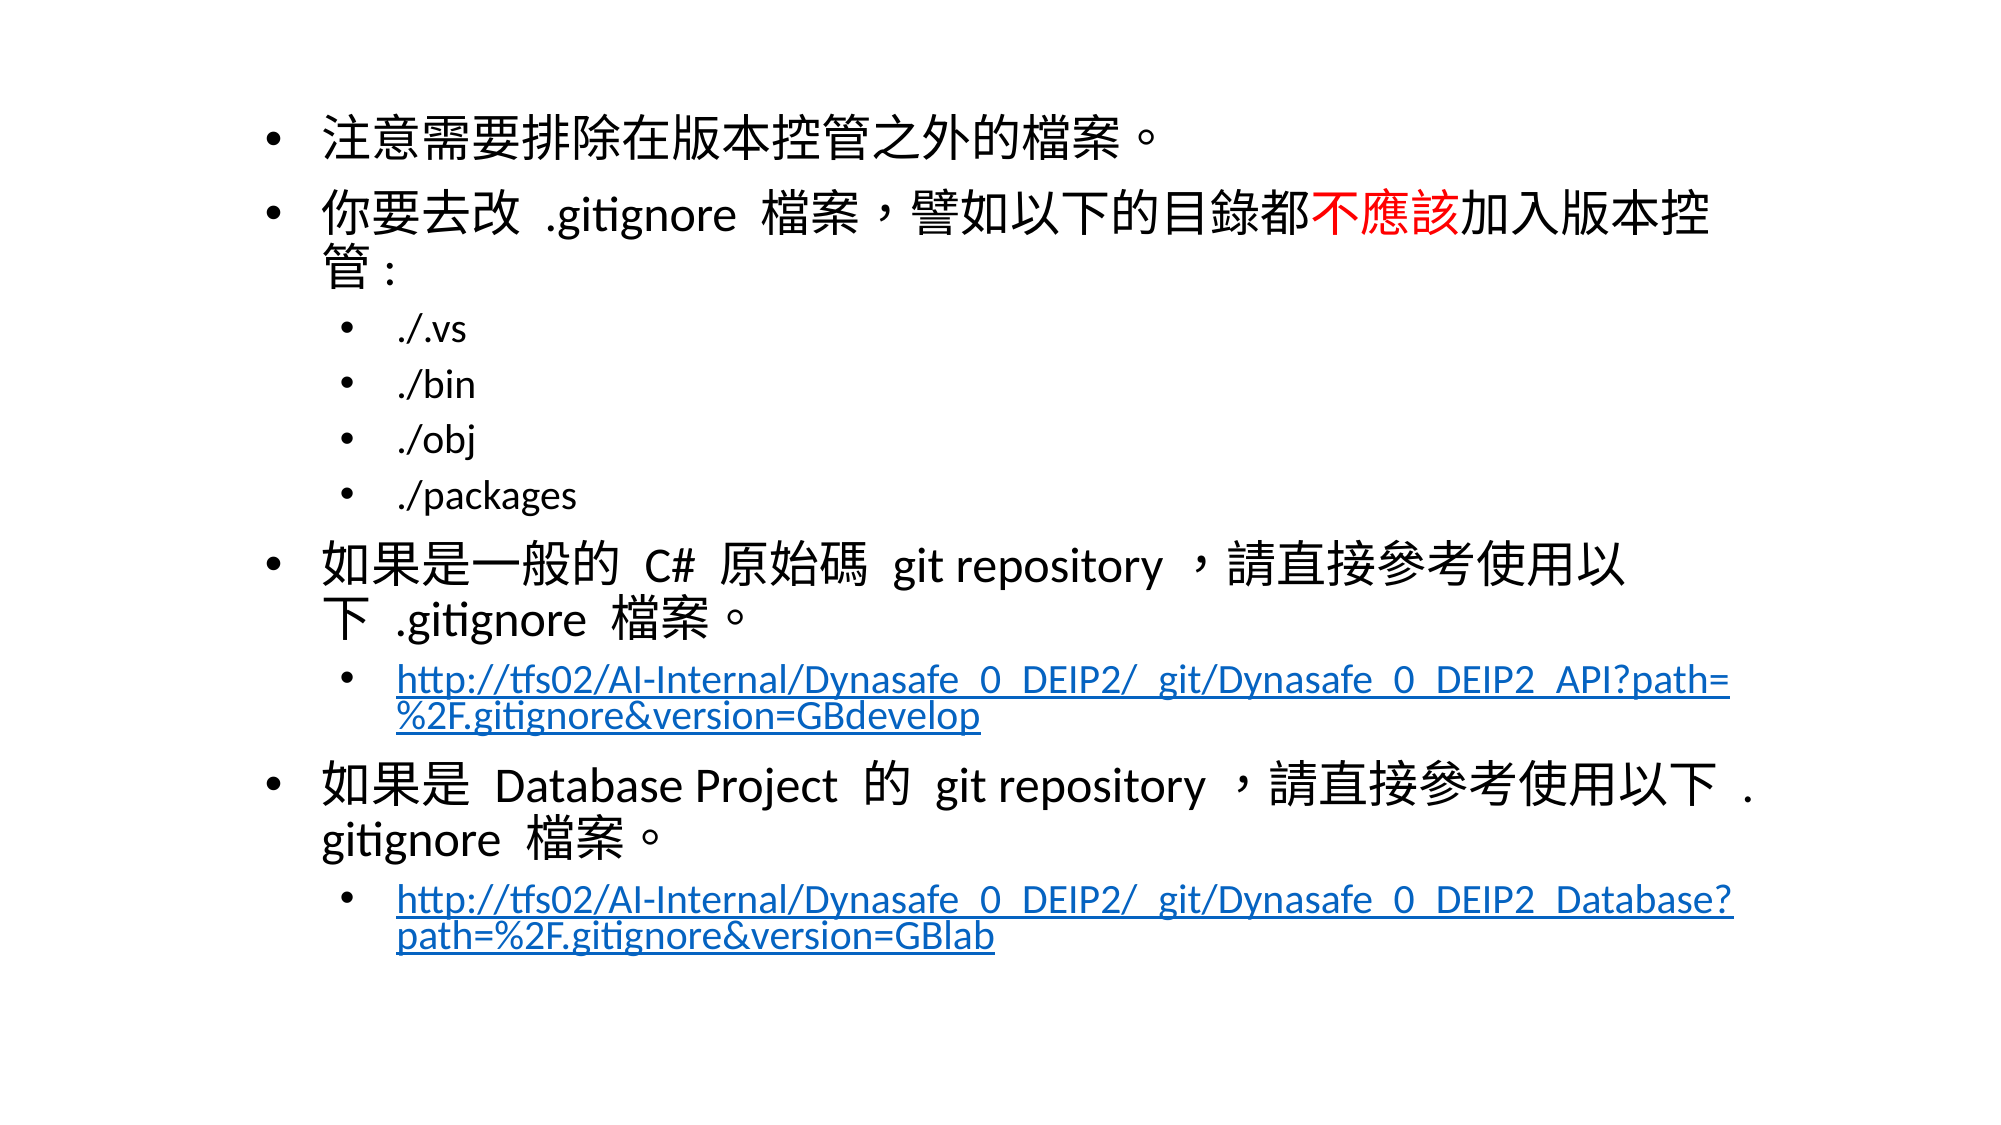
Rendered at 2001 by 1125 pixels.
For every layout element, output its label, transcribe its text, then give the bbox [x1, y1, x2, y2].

subtitle 注意需要排除在版本控管之外的檔案。 你要去改 .gitignore 檔案，譬如以下的目錄都不應該加入版本控管: ./.vs ./bin ./obj ./packages 如果是一般的 C# 原始碼 git repository，請直接參考使用以下 .gitignore 檔案。 http://tfs02/AI-Internal/Dynasafe_0_DEIP2/_git/Dynasafe_0_DEIP2_API?path=%2F.gitignore&version=GBdevelop 如果是 Database Project 的 git repository，請直接參考使用以下 .gitignore 檔案。 http://tfs02/AI-Internal/Dynasafe_0_DEIP2/_git/Dynasafe_0_DEIP2_Database?path=%2F.gitignore&version=GBlab [249, 106, 1750, 1101]
